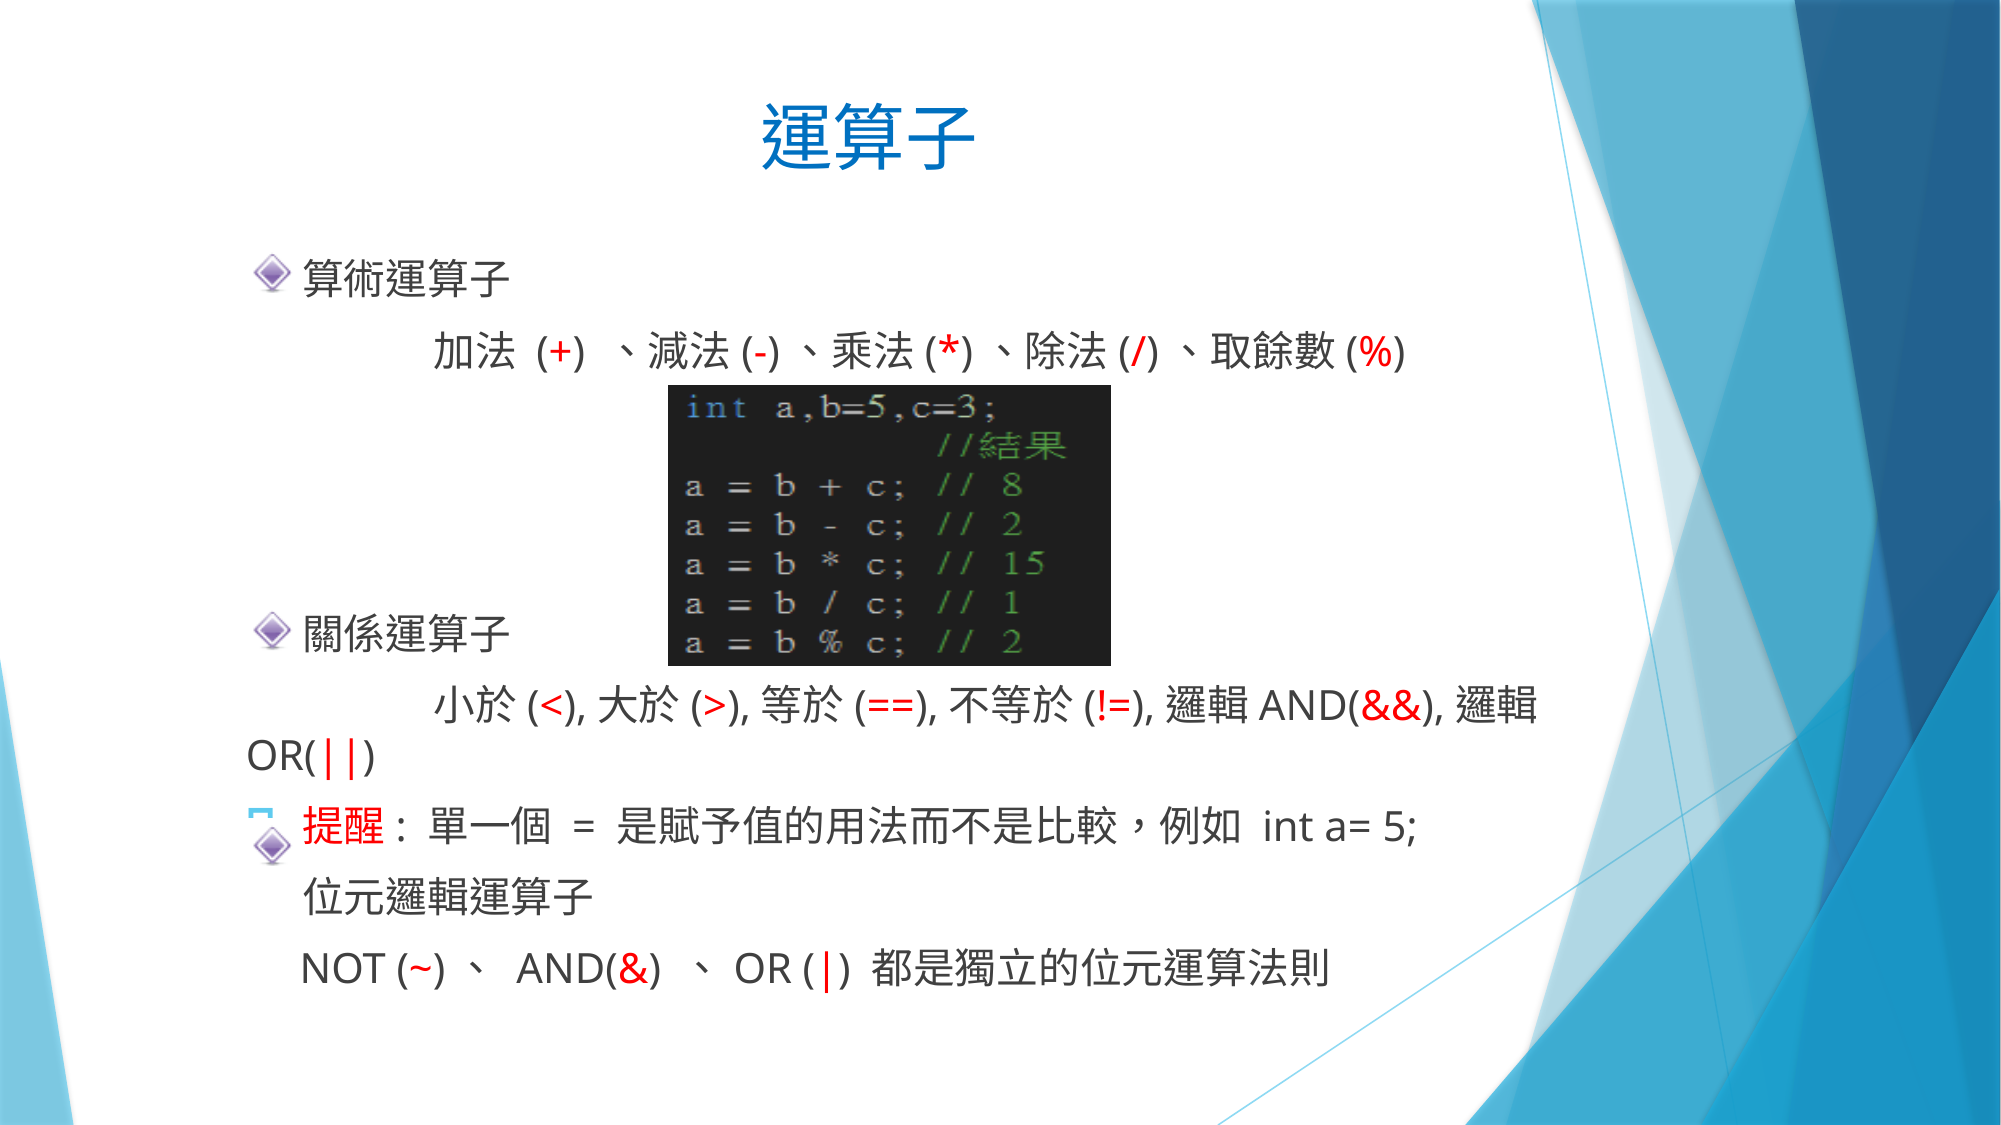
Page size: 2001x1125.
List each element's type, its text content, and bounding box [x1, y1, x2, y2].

picture [245, 602, 297, 659]
picture [667, 384, 1111, 667]
list 算術運算子 加法 (+) 、減法(-)、乘法(*)、除法(/)、取餘數(%) 關係運算子 小於(<),大於(>),等於(==),不等於(!=),邏輯AND(&&),邏輯OR(||) 提醒: 單一個 = 是賦予值的用法而不是比較，例如 int a= 5; 位元邏輯運算子 NOT (~)、 AND(&) 、OR (|) 都是獨立的位元運算法則 [230, 245, 1565, 1087]
picture [245, 818, 297, 875]
title 運算子 [163, 84, 1575, 266]
picture [245, 245, 297, 301]
